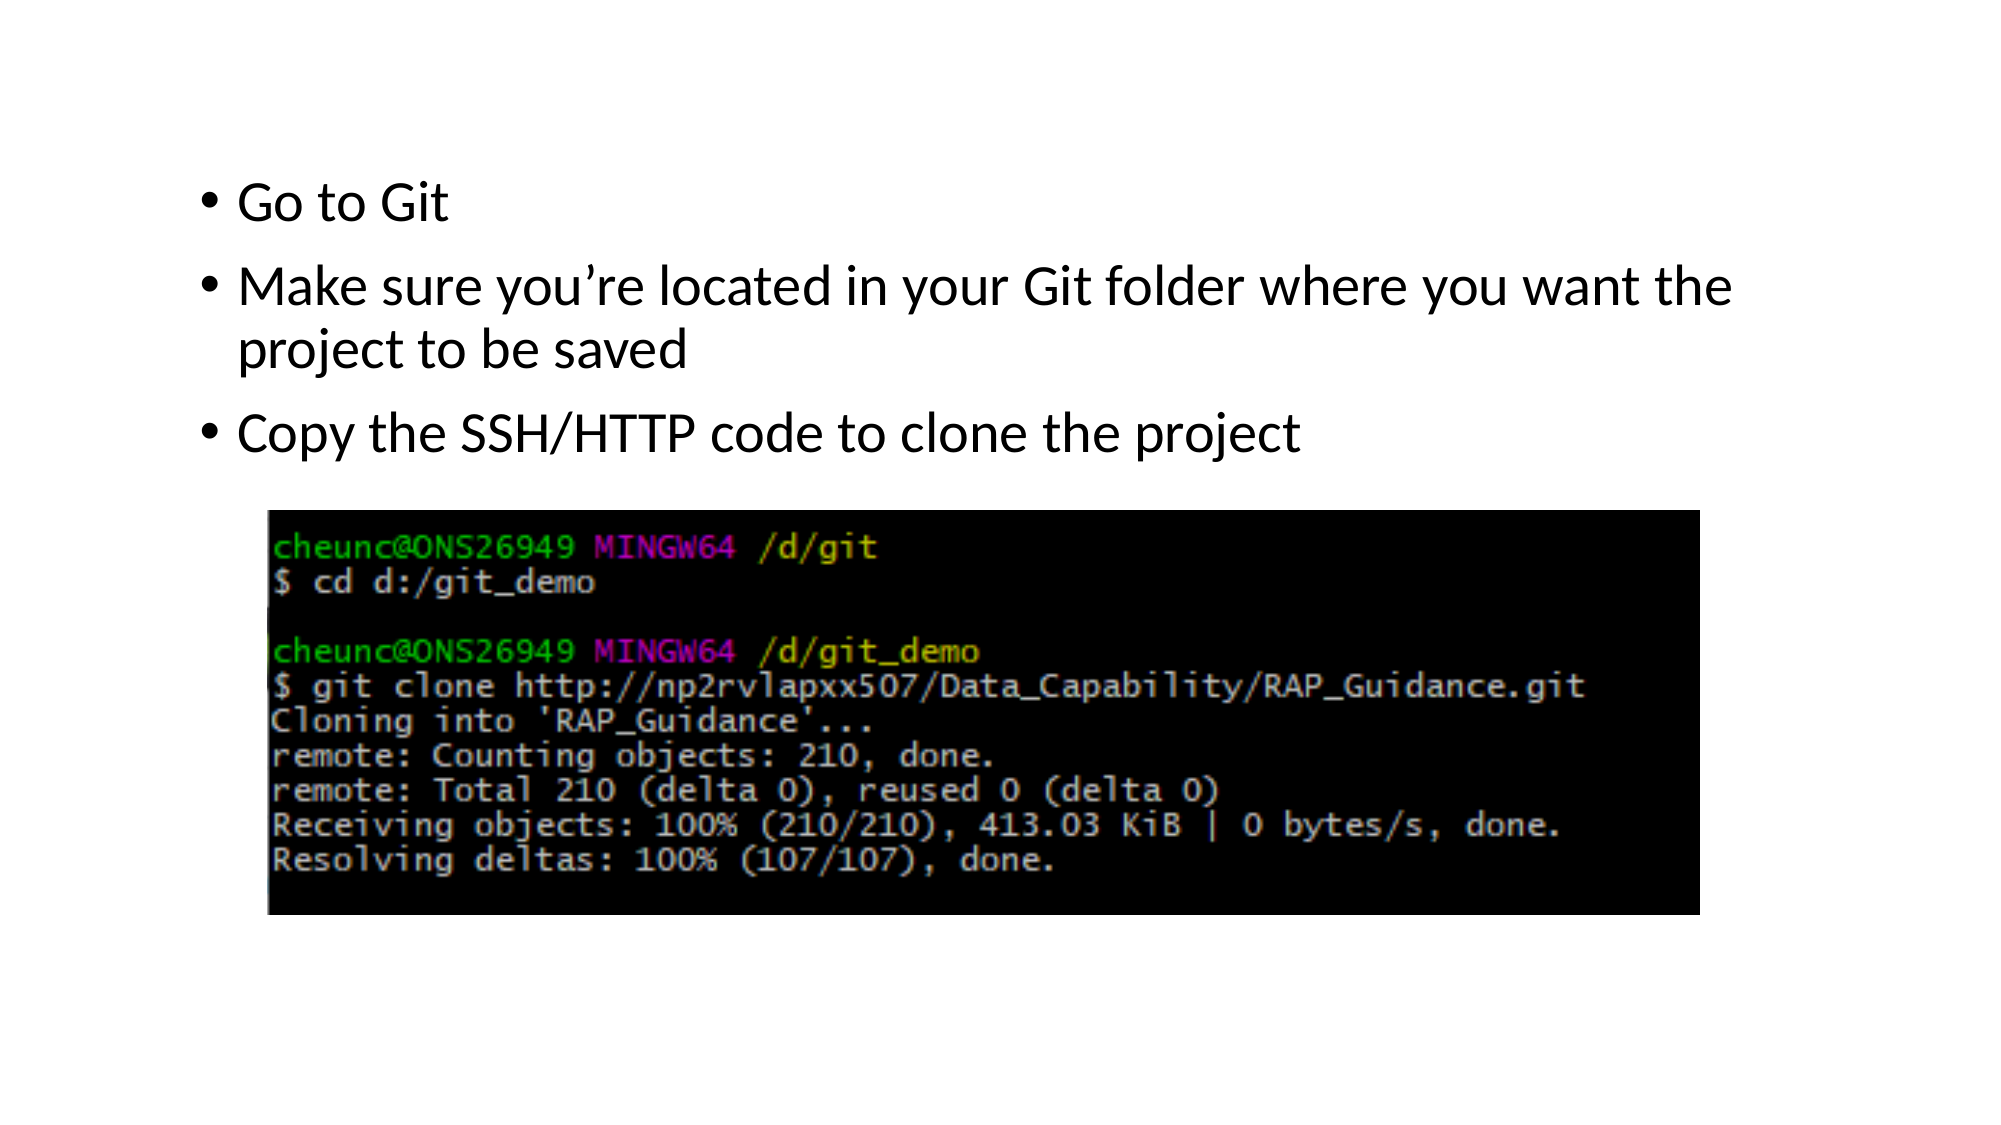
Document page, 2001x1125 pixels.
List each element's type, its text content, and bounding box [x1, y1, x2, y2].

picture [267, 510, 1700, 915]
list Go to Git Make sure you’re located in your Git folder where you want the project to be saved Copy the SSH/HTTP code to clone the project [184, 73, 1910, 788]
